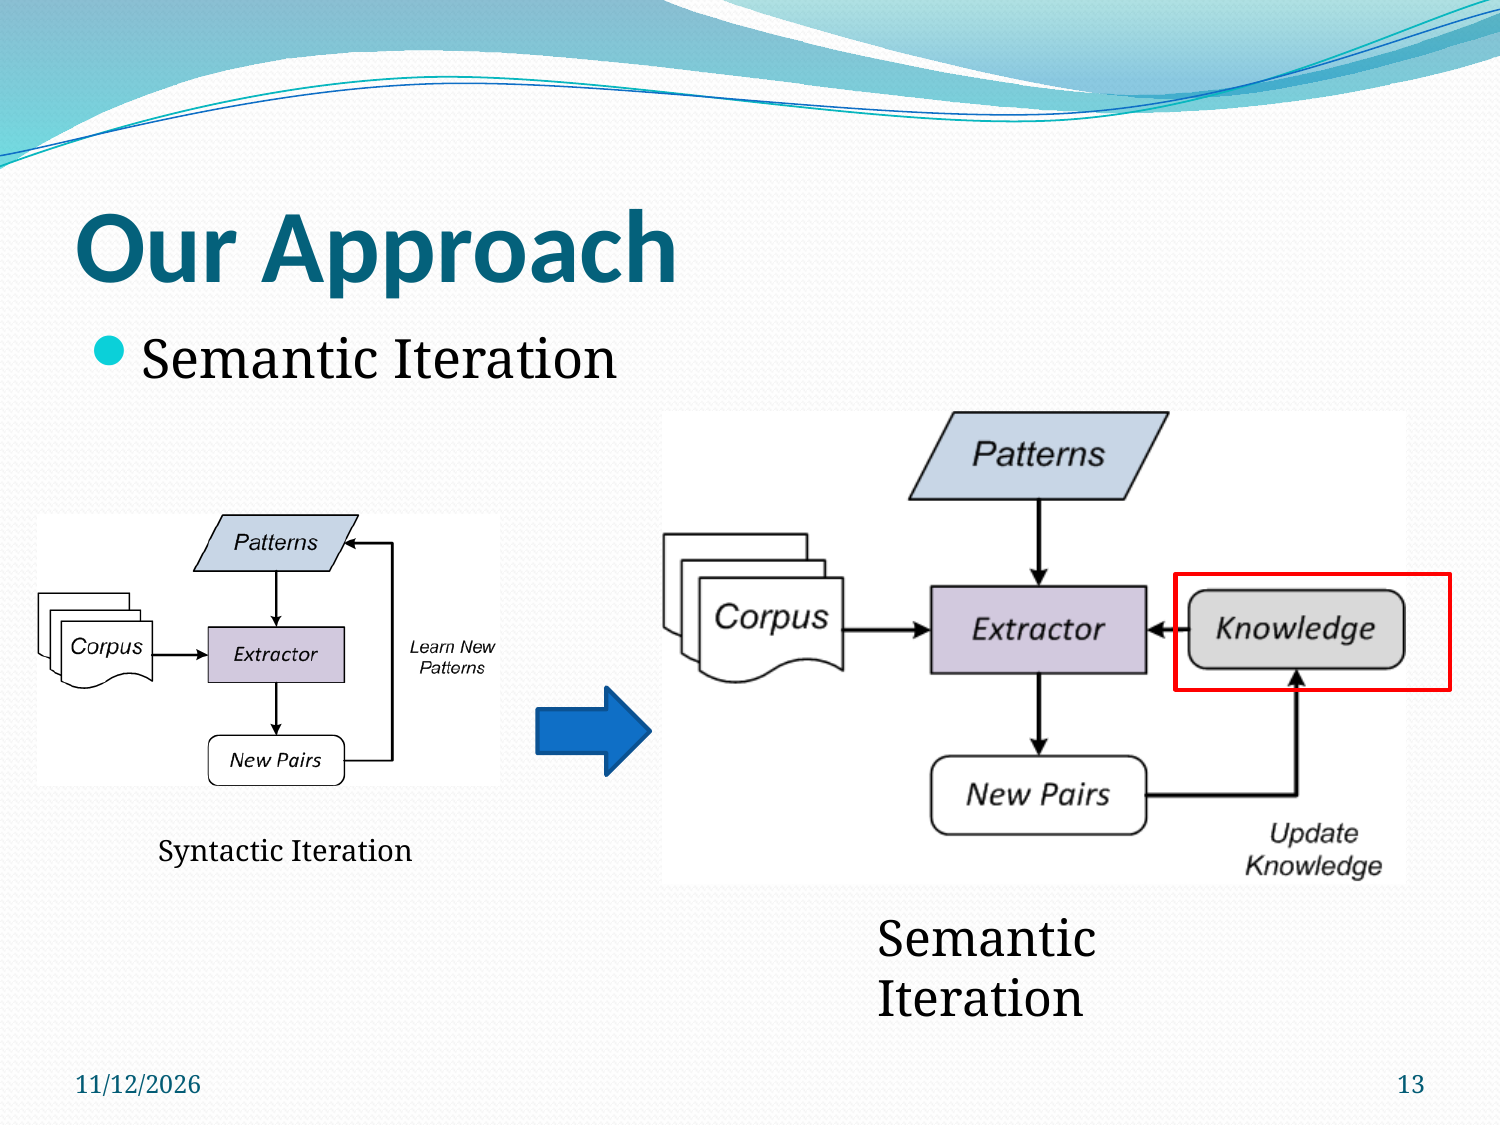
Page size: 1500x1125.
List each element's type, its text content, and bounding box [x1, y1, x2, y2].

slide_number 13 [1299, 1042, 1425, 1103]
list Semantic Iteration [75, 317, 1425, 410]
list Semantic Iteration [75, 989, 1425, 1038]
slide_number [75, 1042, 425, 1103]
title Our Approach [75, 115, 1425, 303]
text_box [37, 411, 1451, 976]
